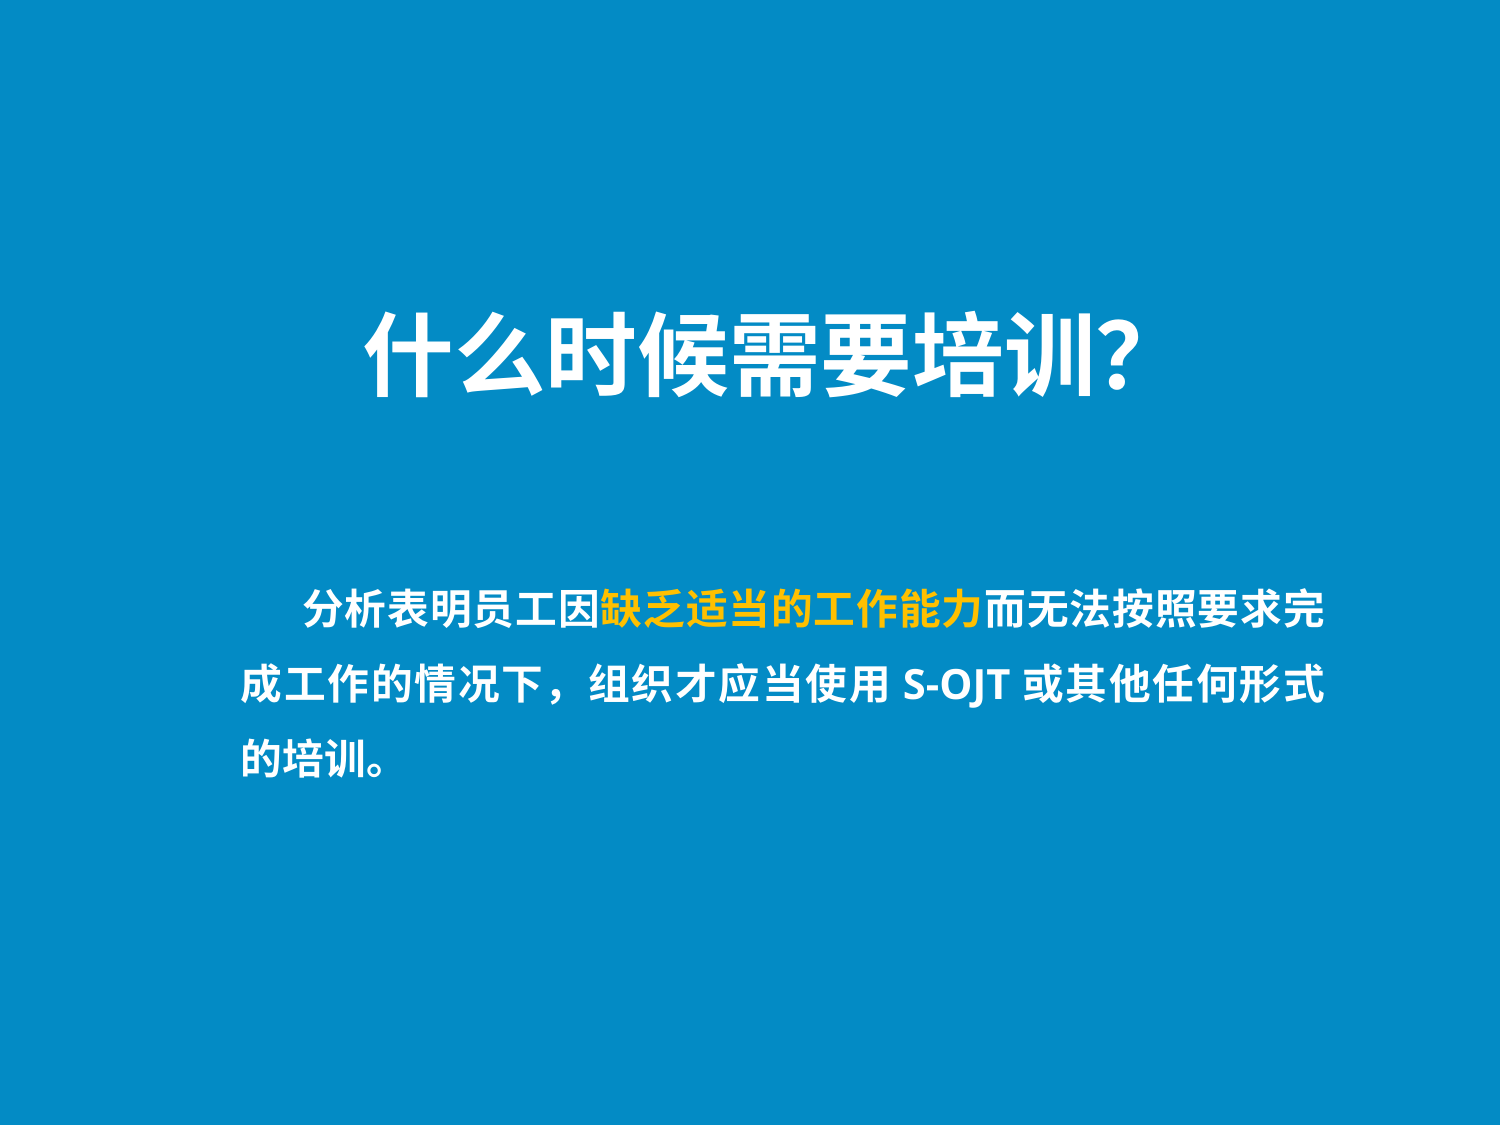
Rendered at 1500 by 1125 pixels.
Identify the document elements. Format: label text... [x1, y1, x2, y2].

text_box 什么时候需要培训？ [100, 290, 1451, 445]
text_box 分析表明员工因缺乏适当的工作能力而无法按照要求完成工作的情况下，组织才应当使用S-OJT或其他任何形式的培训。 [151, 550, 1340, 791]
